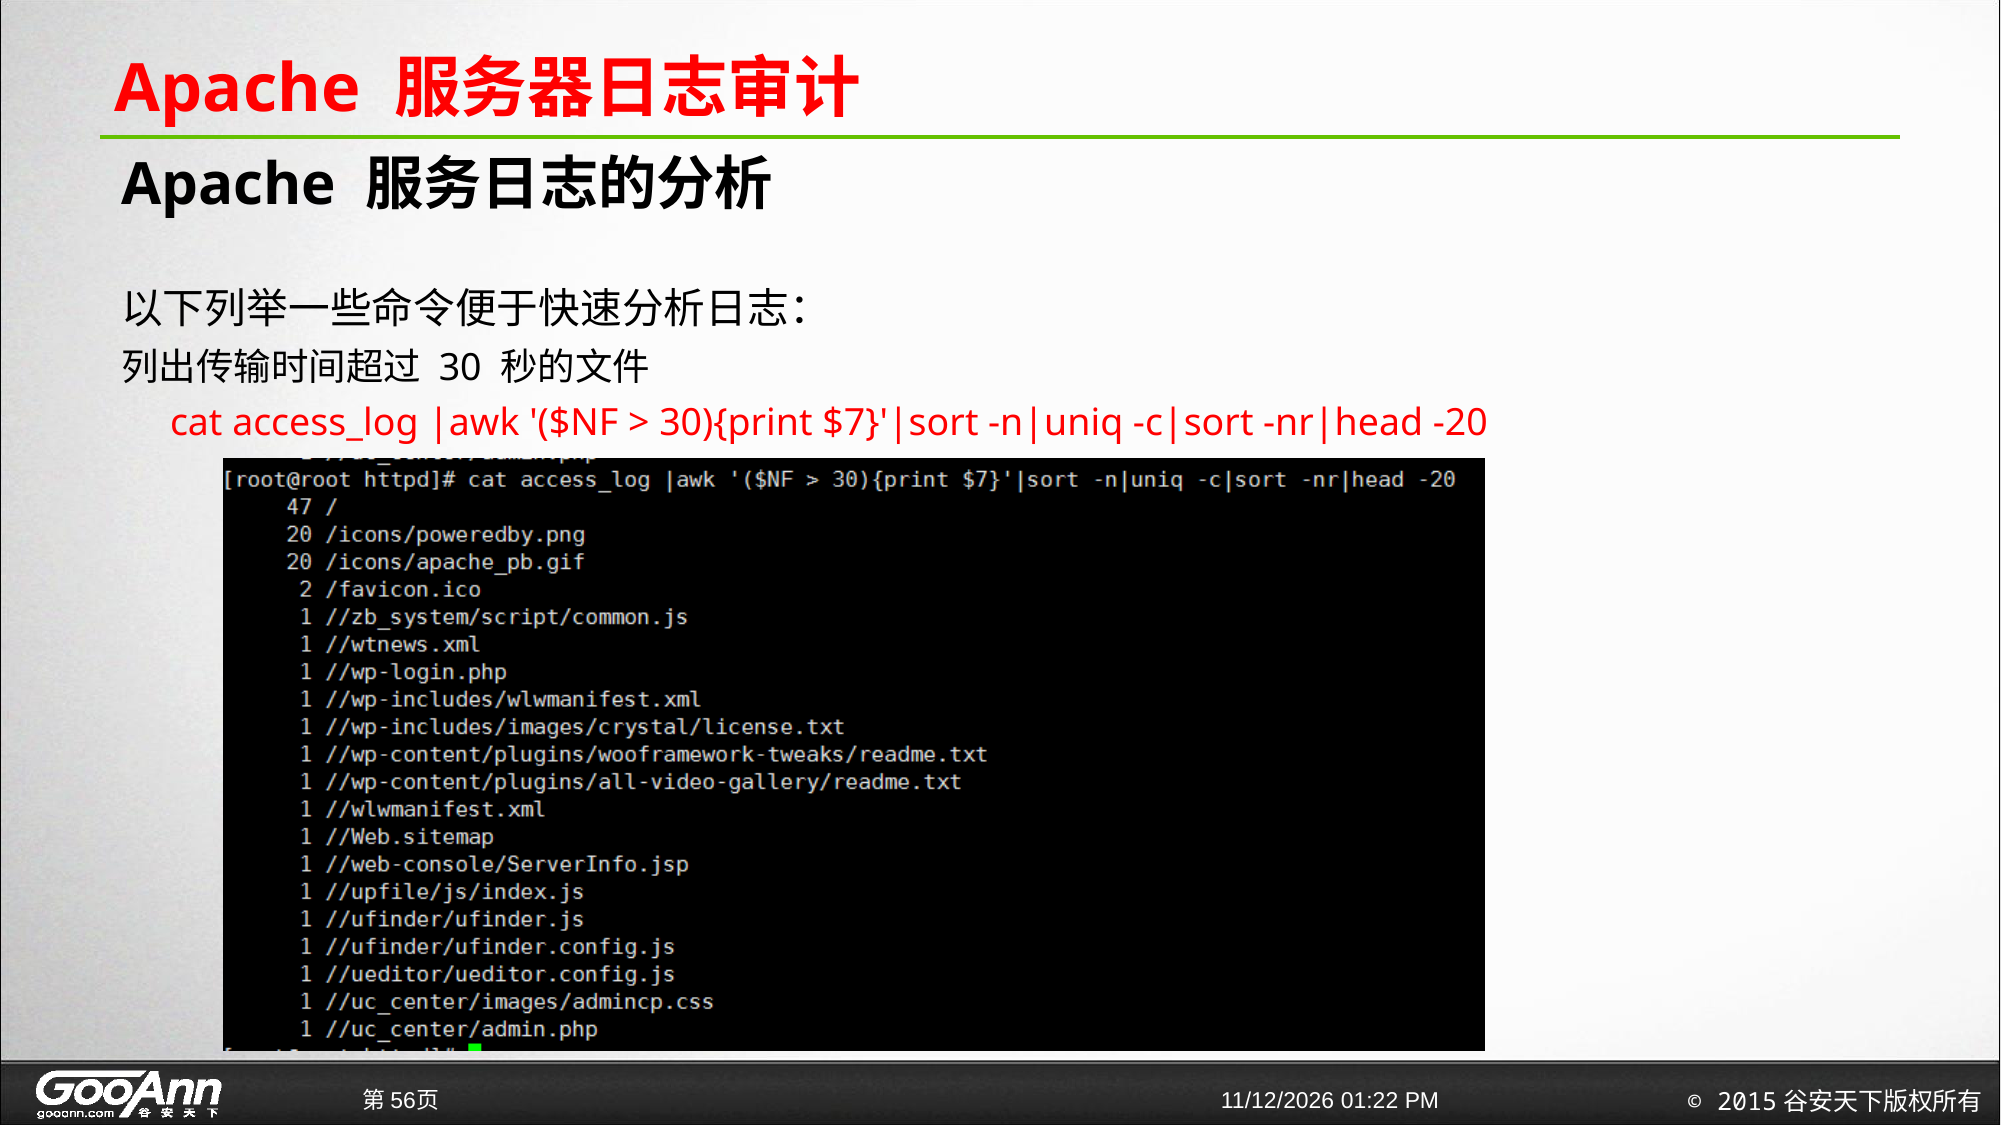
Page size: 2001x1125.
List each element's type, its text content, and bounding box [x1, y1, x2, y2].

title Apache 服务器日志审计 [99, 45, 1900, 126]
list Apache 服务日志的分析 以下列举一些命令便于快速分析日志： 列出传输时间超过 30 秒的文件 cat access_log |awk '($NF > 30){print $7}'|sort -n|uniq -c|sort -nr|head -20 [106, 160, 1907, 1005]
picture [0, 0, 2001, 1125]
